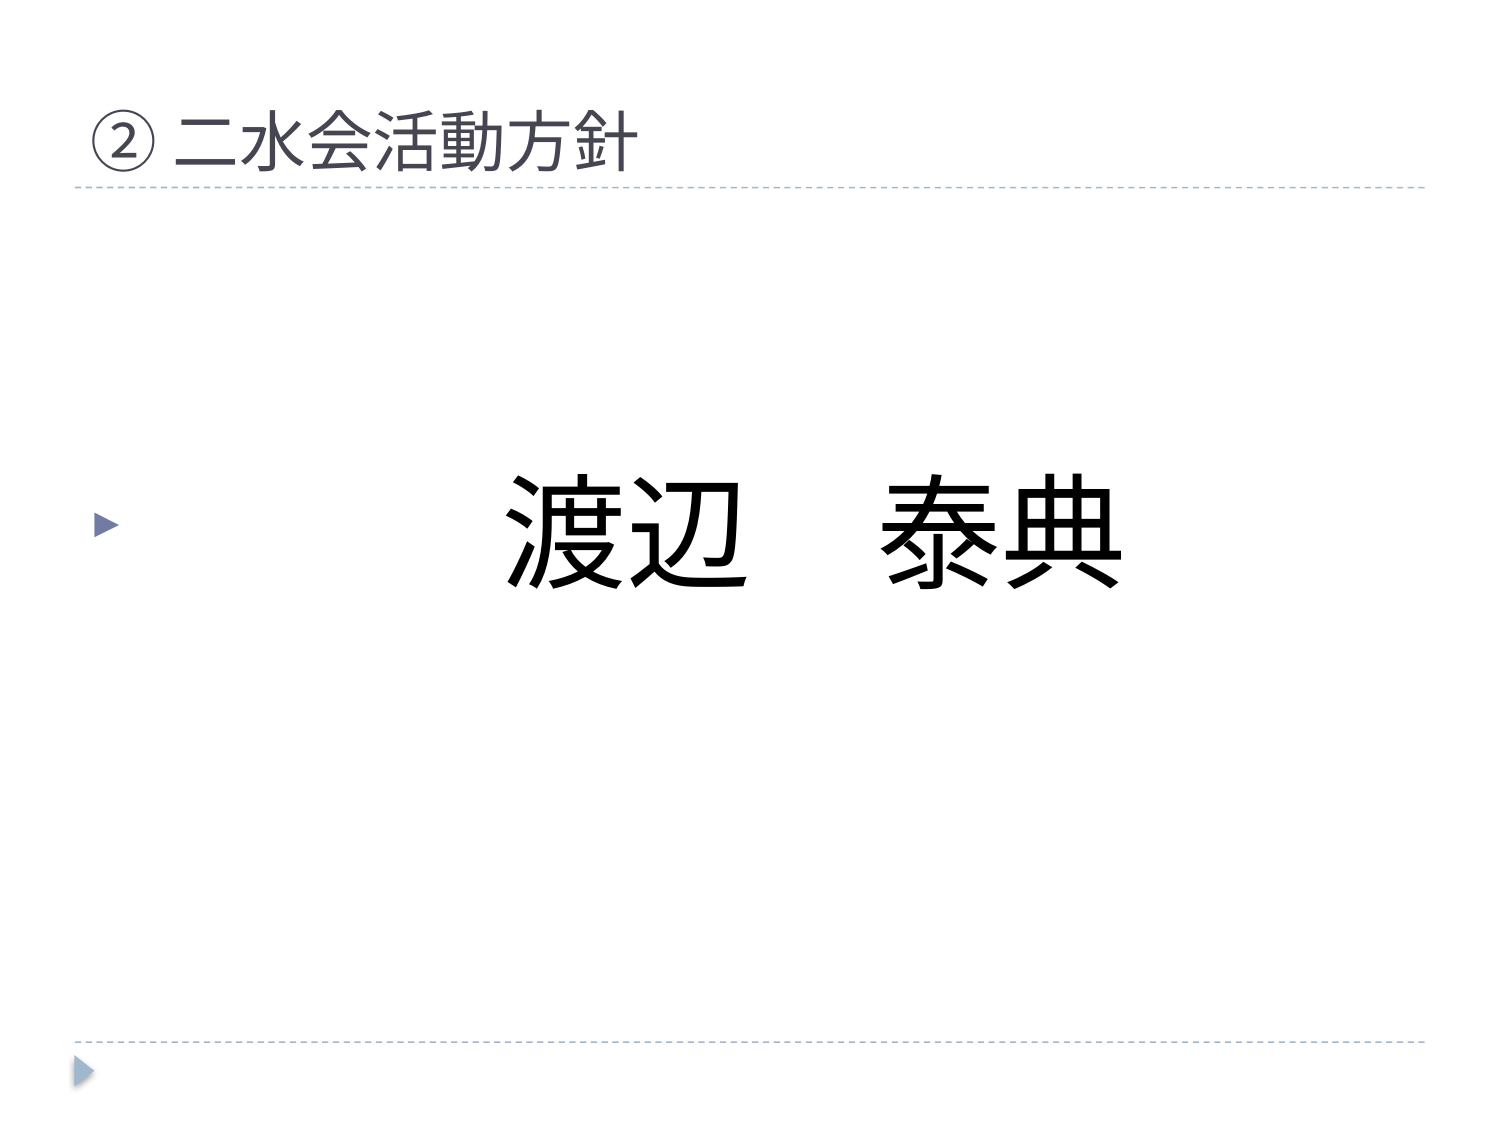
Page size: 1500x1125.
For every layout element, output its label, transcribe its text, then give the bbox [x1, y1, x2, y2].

list 渡辺 泰典 [74, 199, 1426, 1011]
title ②二水会活動方針 [74, 24, 1426, 188]
